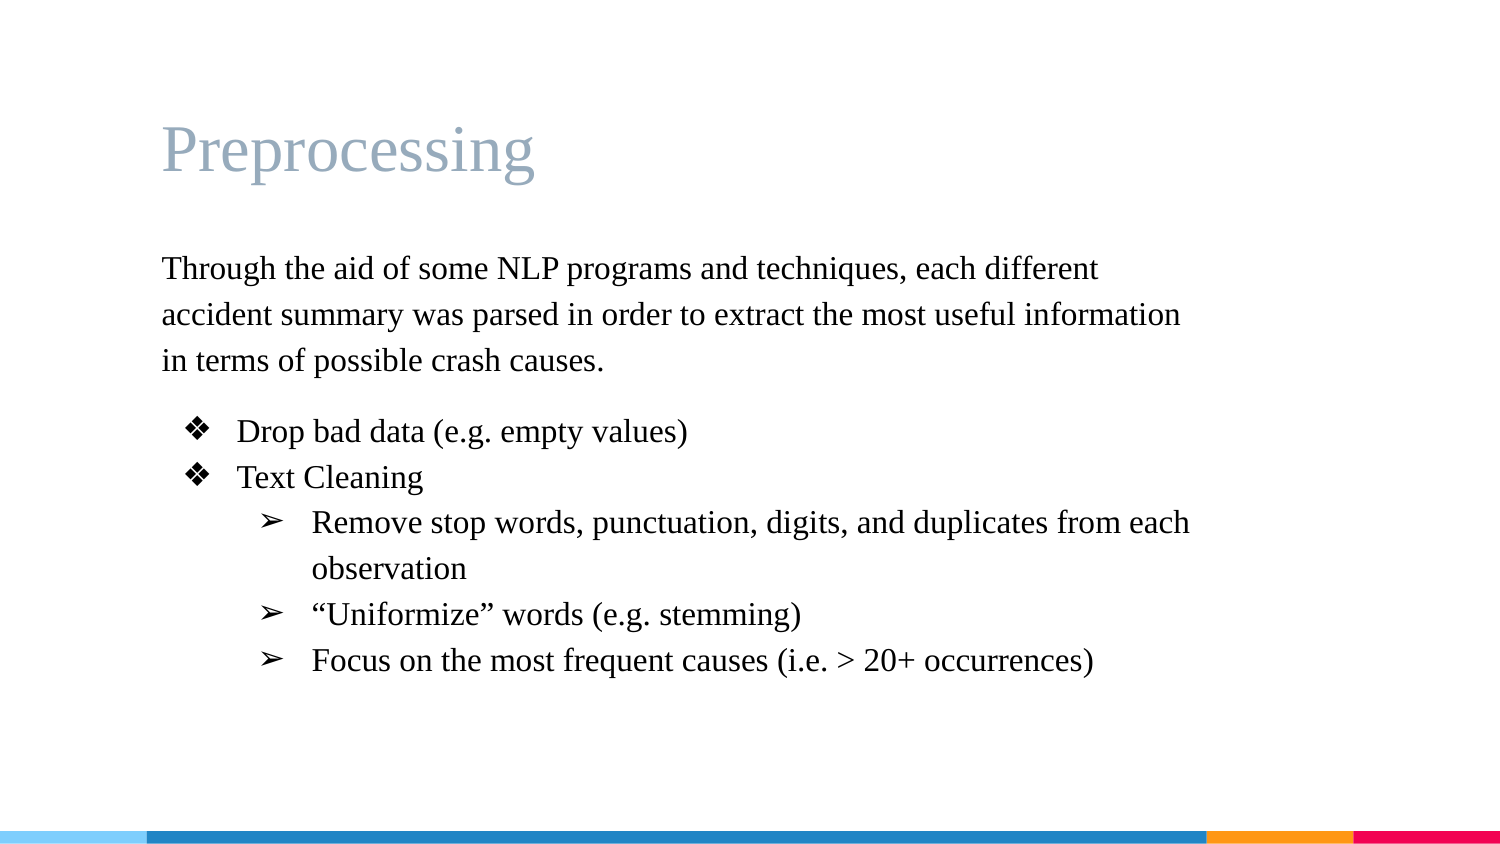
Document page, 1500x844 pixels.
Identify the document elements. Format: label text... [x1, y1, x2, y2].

list Through the aid of some NLP programs and techniques, each different accident summary was parsed in order to extract the most useful information in terms of possible crash causes. Drop bad data (e.g. empty values) Text Cleaning Remove stop words, punctuation, digits, and duplicates from each observation “Uniformize” words (e.g. stemming) Focus on the most frequent causes (i.e. > 20+ occurrences) [146, 225, 1207, 809]
title Preprocessing [146, 58, 1207, 200]
